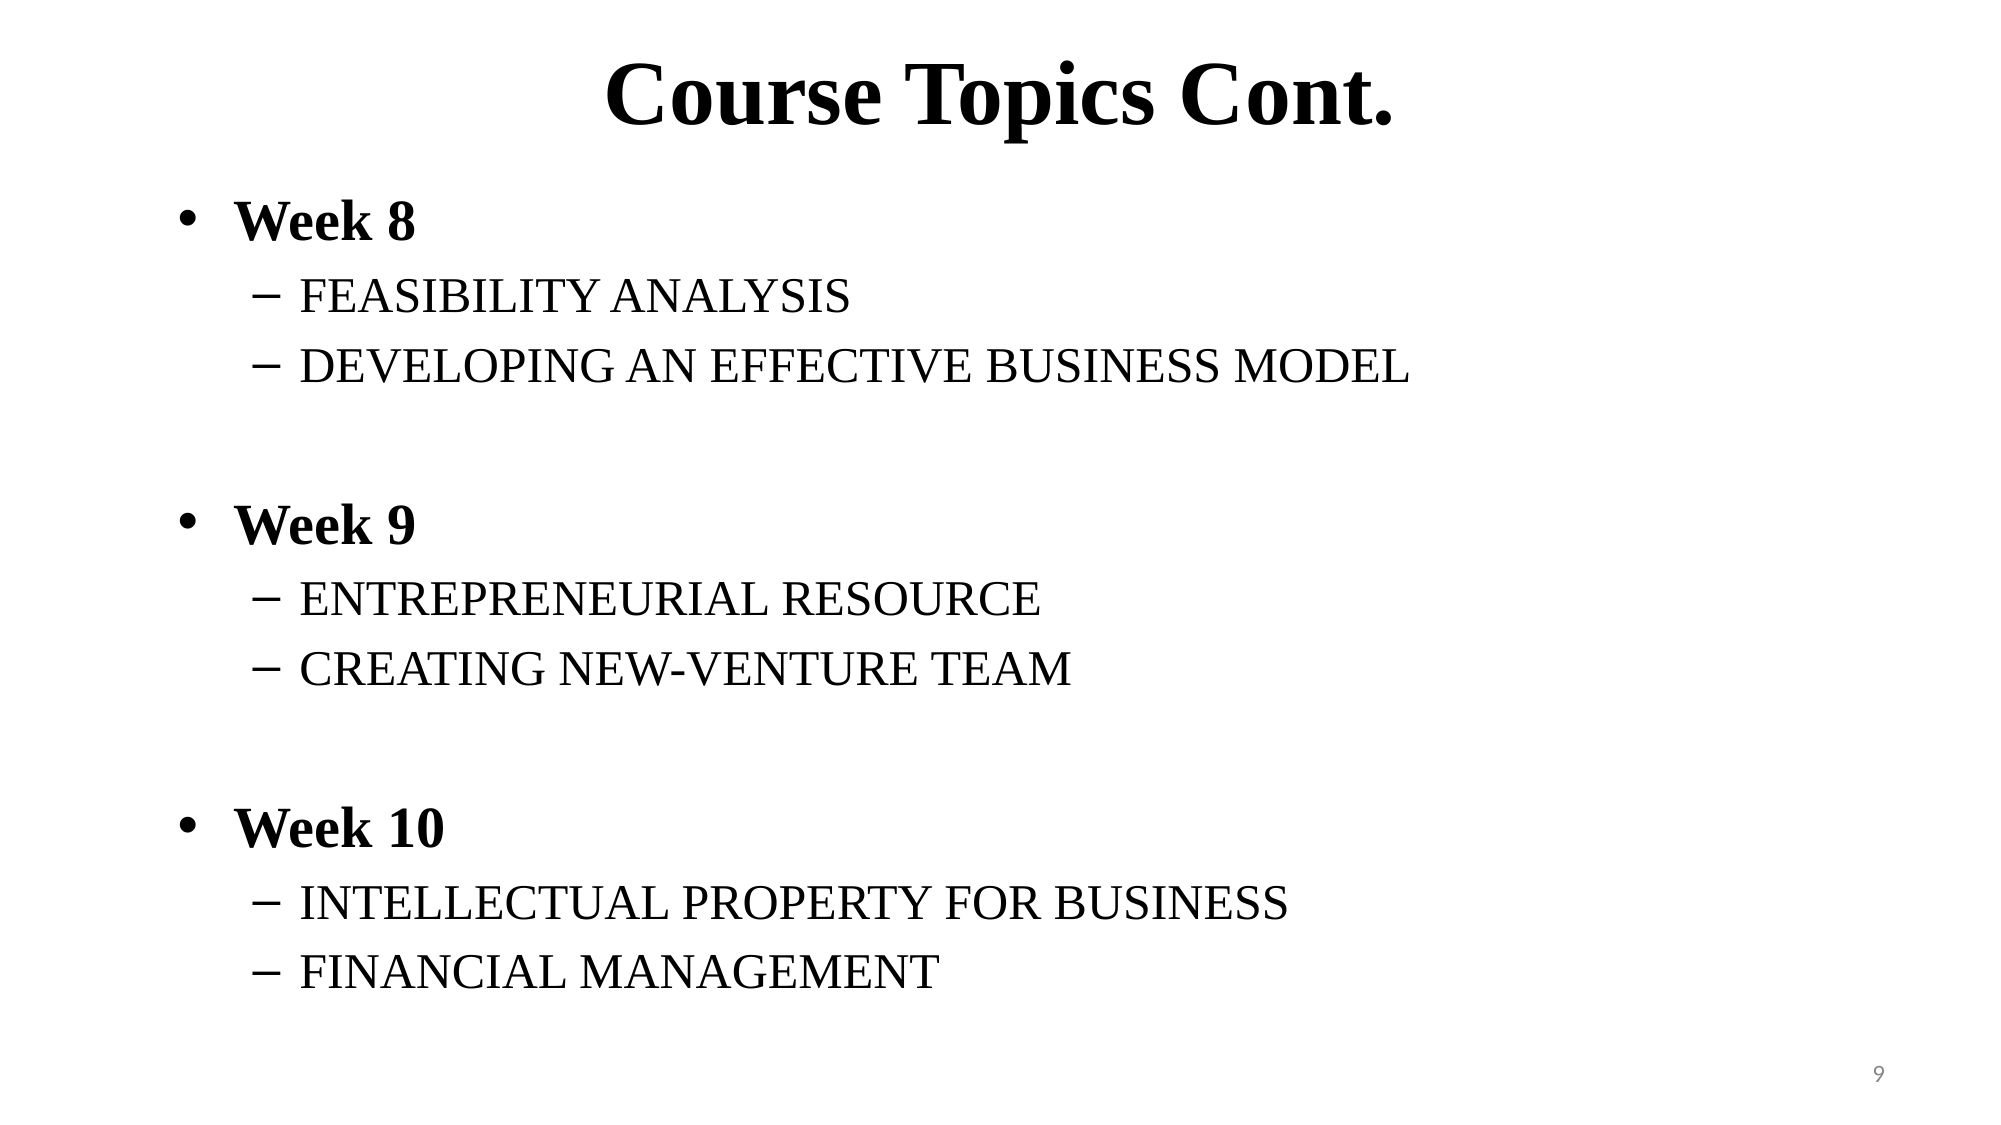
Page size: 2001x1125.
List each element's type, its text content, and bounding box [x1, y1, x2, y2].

title Course Topics Cont. [324, 24, 1675, 150]
slide_number 9 [1433, 1042, 1900, 1103]
list Week 8 FEASIBILITY ANALYSIS DEVELOPING AN EFFECTIVE BUSINESS MODEL Week 9 ENTREPRENEURIAL RESOURCE CREATING NEW-VENTURE TEAM Week 10 INTELLECTUAL PROPERTY FOR BUSINESS FINANCIAL MANAGEMENT [162, 174, 1863, 1100]
